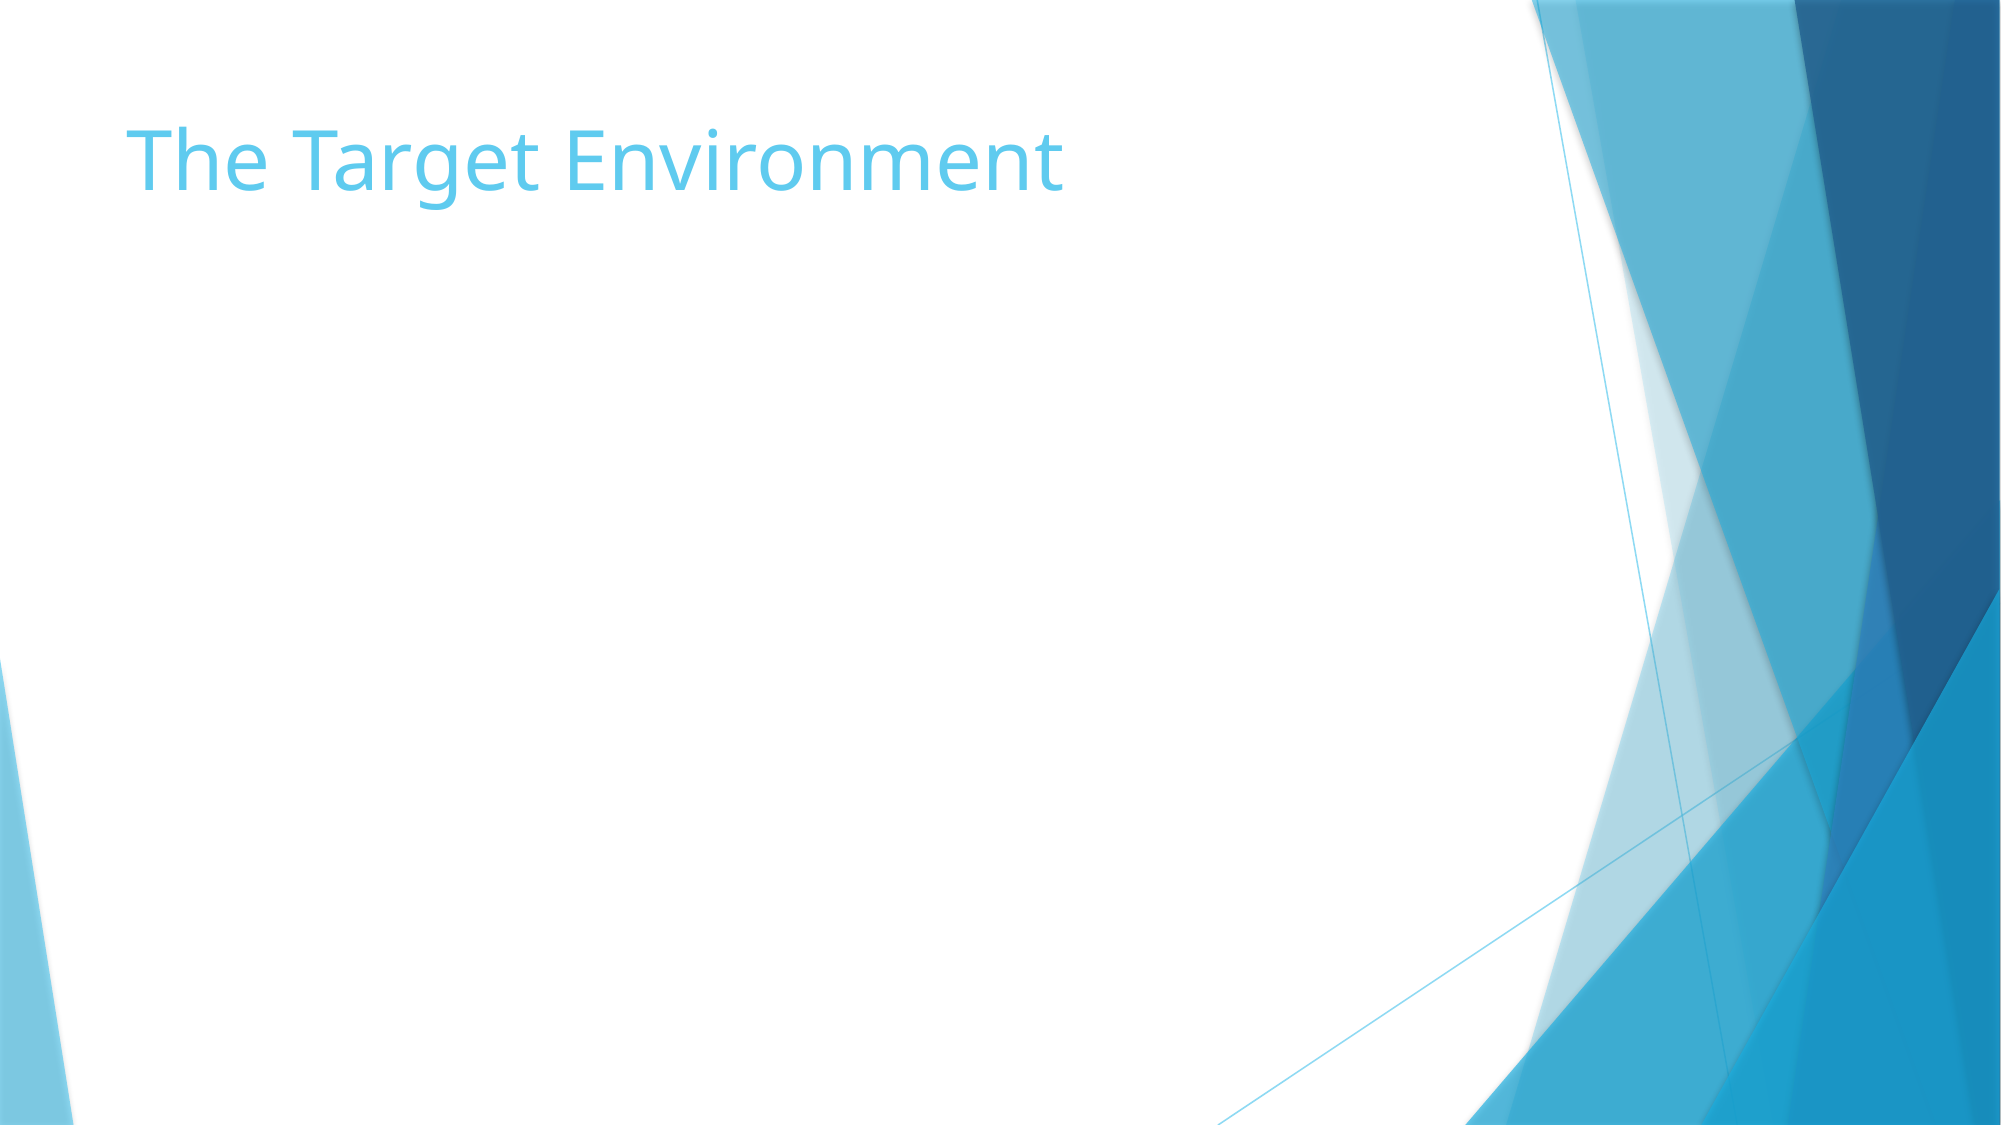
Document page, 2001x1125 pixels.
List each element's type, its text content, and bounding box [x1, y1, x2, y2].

title The Target Environment [111, 99, 1522, 317]
